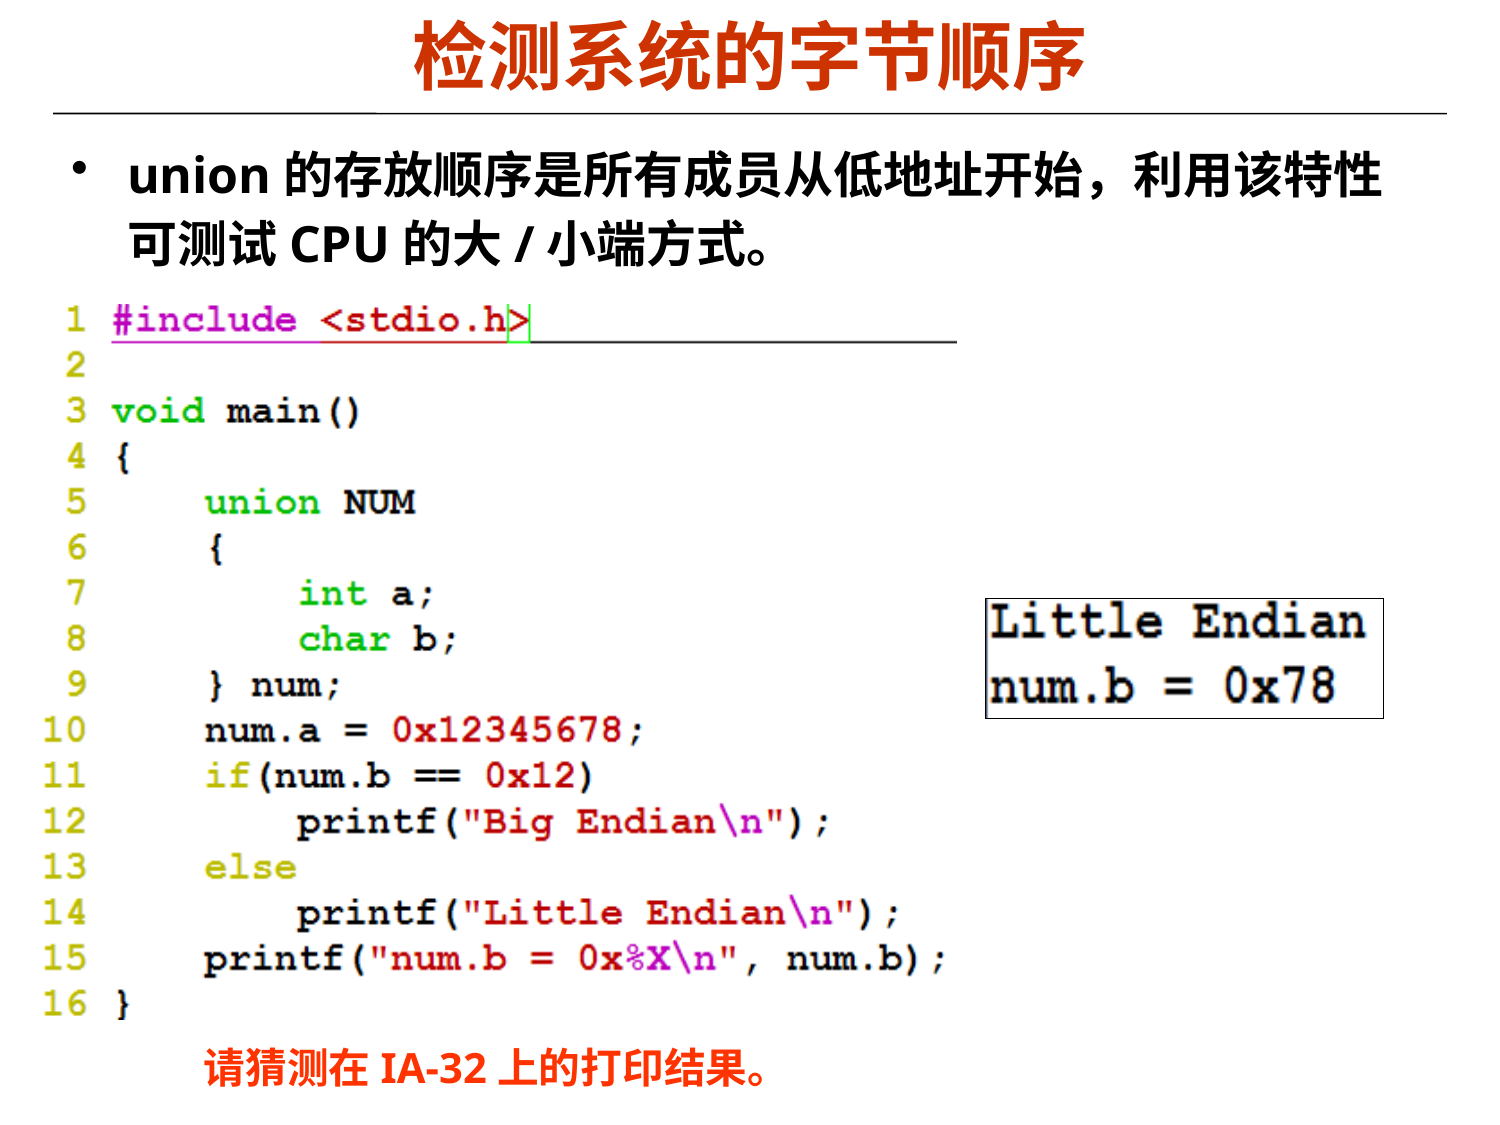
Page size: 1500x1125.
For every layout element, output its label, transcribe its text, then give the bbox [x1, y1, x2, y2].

text_box 请猜测在IA-32上的打印结果。 [188, 1034, 1142, 1100]
picture [33, 303, 957, 1021]
picture [985, 599, 1383, 718]
list union的存放顺序是所有成员从低地址开始，利用该特性可测试CPU的大/小端方式。 [55, 126, 1407, 984]
title 检测系统的字节顺序 [74, 8, 1426, 102]
